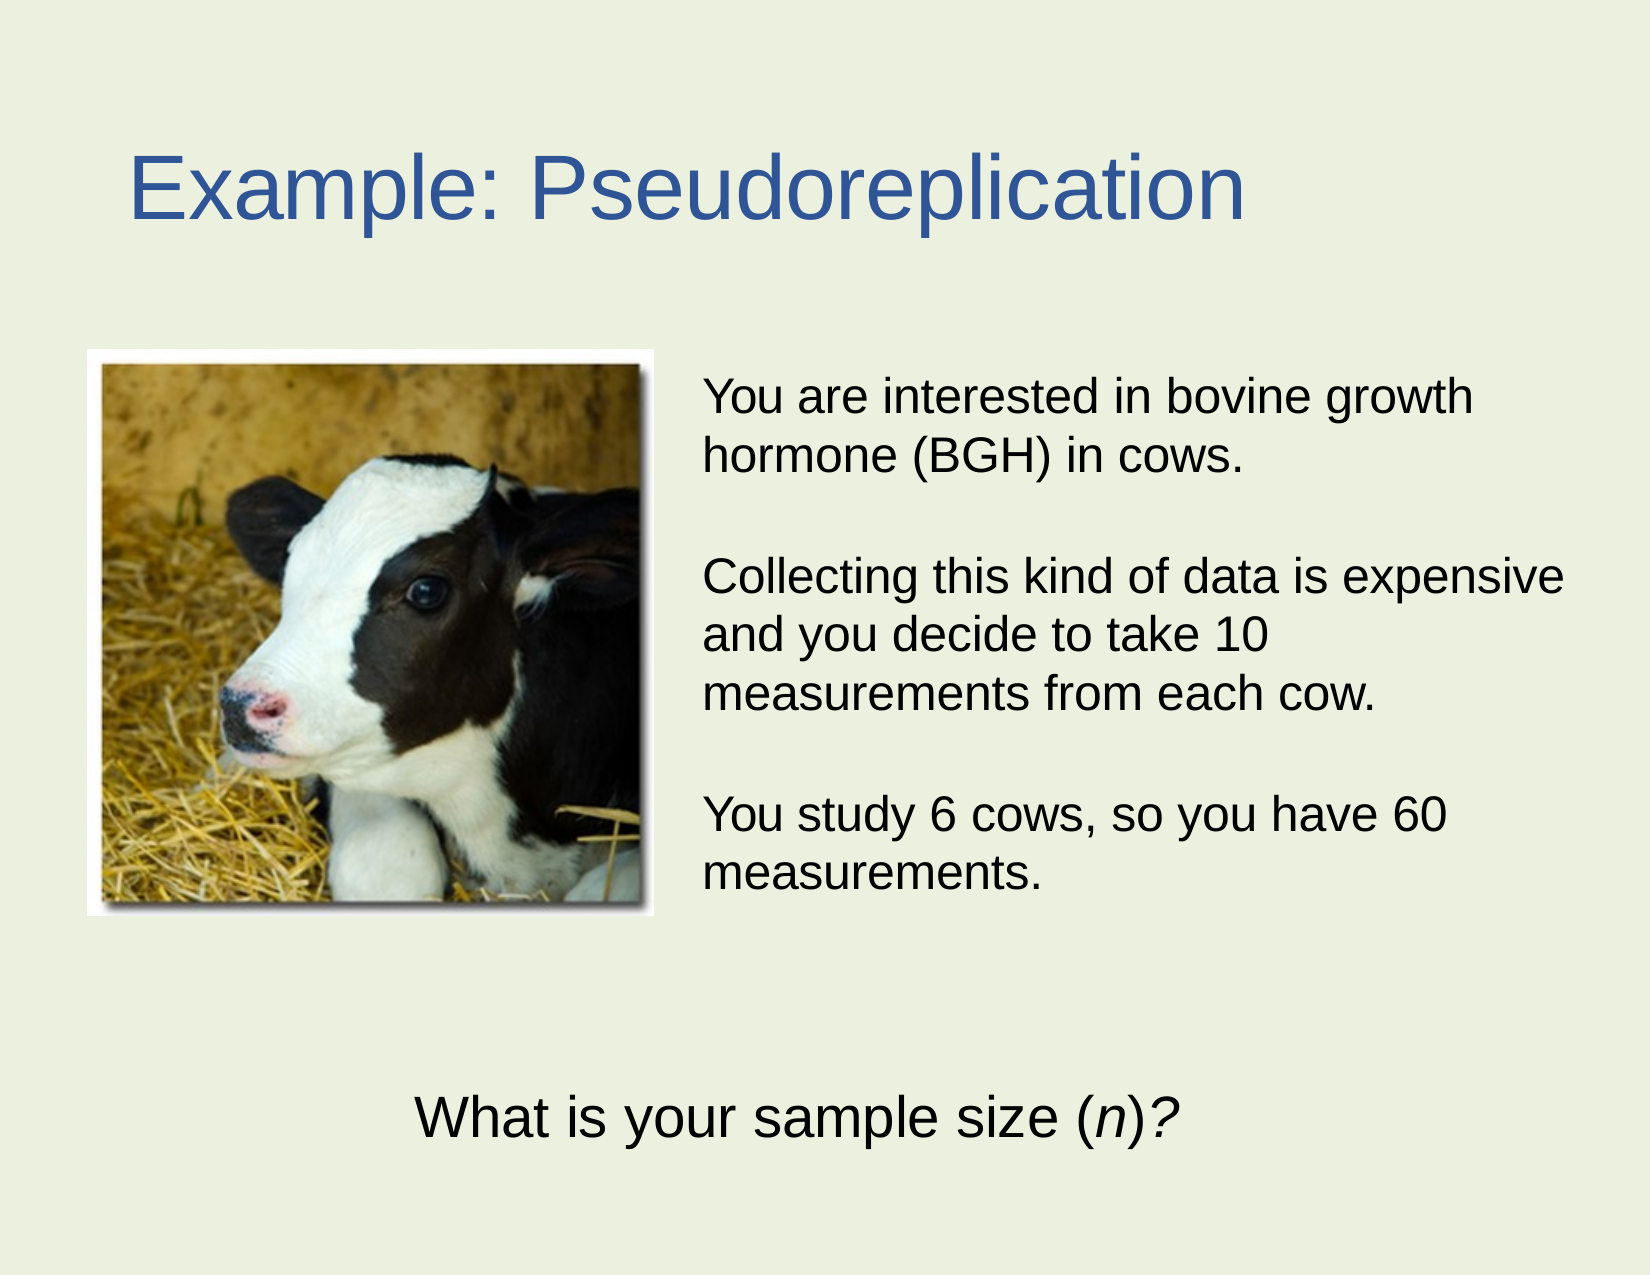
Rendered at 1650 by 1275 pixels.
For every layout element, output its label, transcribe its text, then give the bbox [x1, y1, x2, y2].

text_box You are interested in bovine growth hormone (BGH) in cows. Collecting this kind of data is expensive and you decide to take 10 measurements from each cow. You study 6 cows, so you have 60 measurements. [699, 364, 1588, 902]
text_box What is your sample size (n)? [412, 1077, 1275, 1150]
picture [87, 349, 654, 916]
text_box Example: Pseudoreplication [125, 124, 1325, 238]
